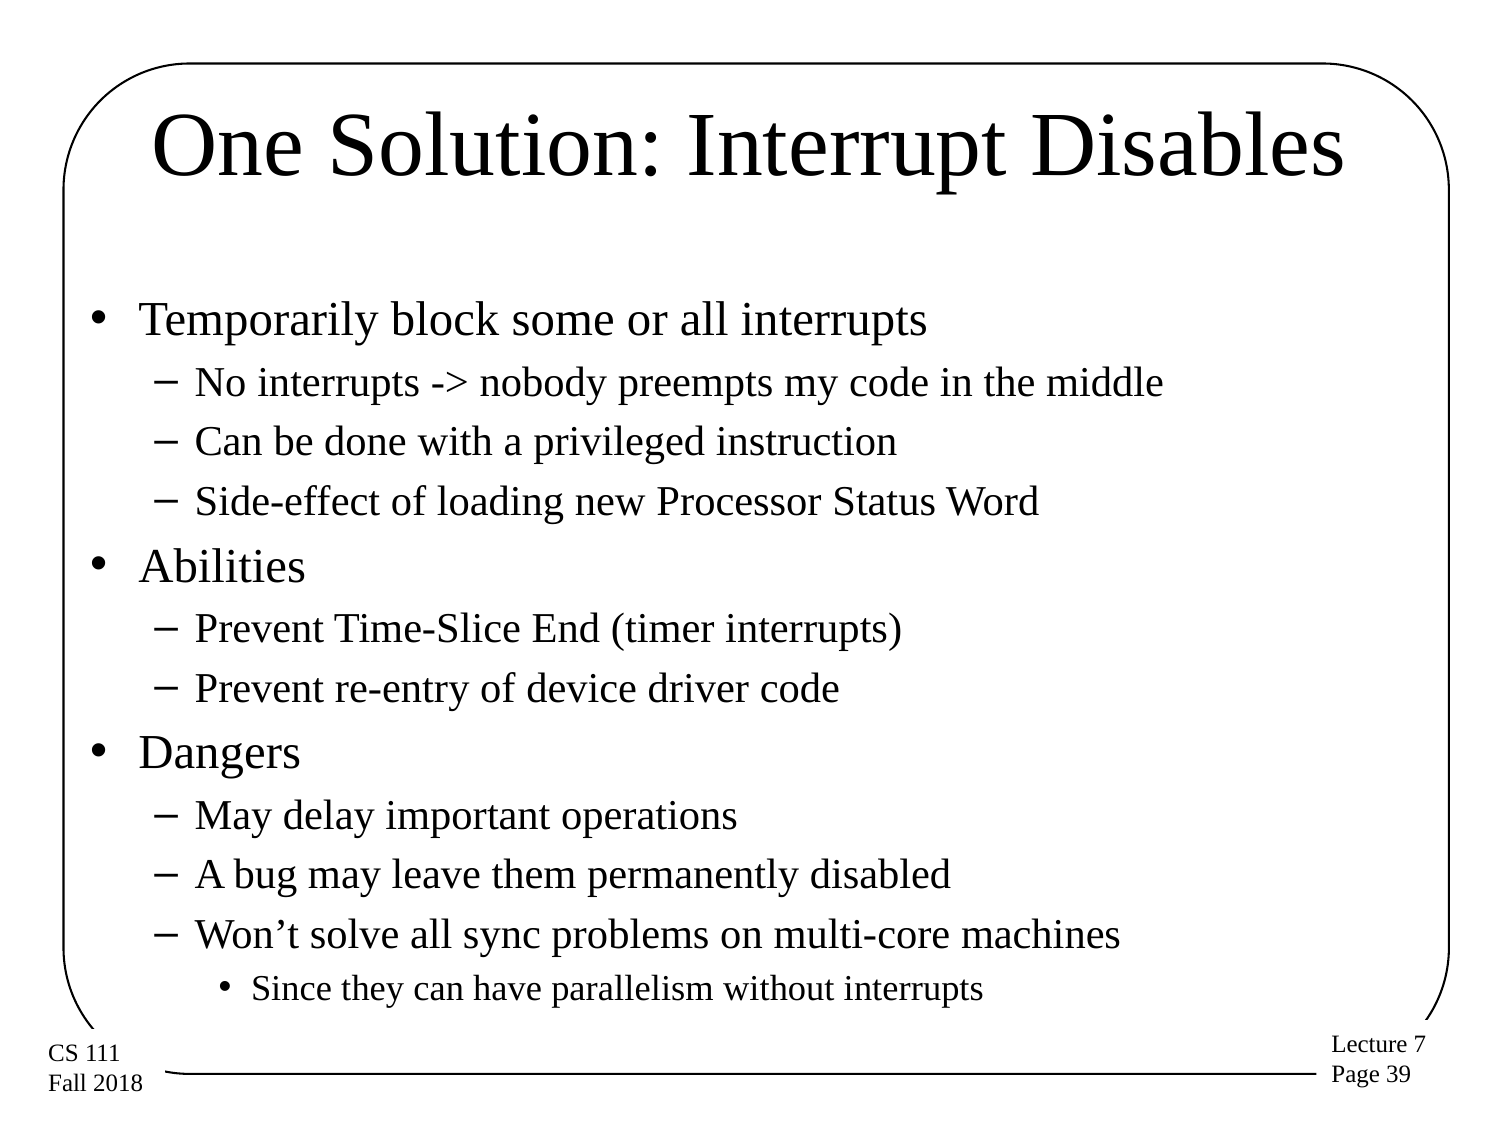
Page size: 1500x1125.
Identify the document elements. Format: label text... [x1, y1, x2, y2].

title One Solution: Interrupt Disables [74, 44, 1426, 233]
list Temporarily block some or all interrupts No interrupts -> nobody preempts my code in the middle Can be done with a privileged instruction Side-effect of loading new Processor Status Word Abilities Prevent Time-Slice End (timer interrupts) Prevent re-entry of device driver code Dangers May delay important operations A bug may leave them permanently disabled Won’t solve all sync problems on multi-core machines Since they can have parallelism without interrupts [74, 279, 1426, 1023]
